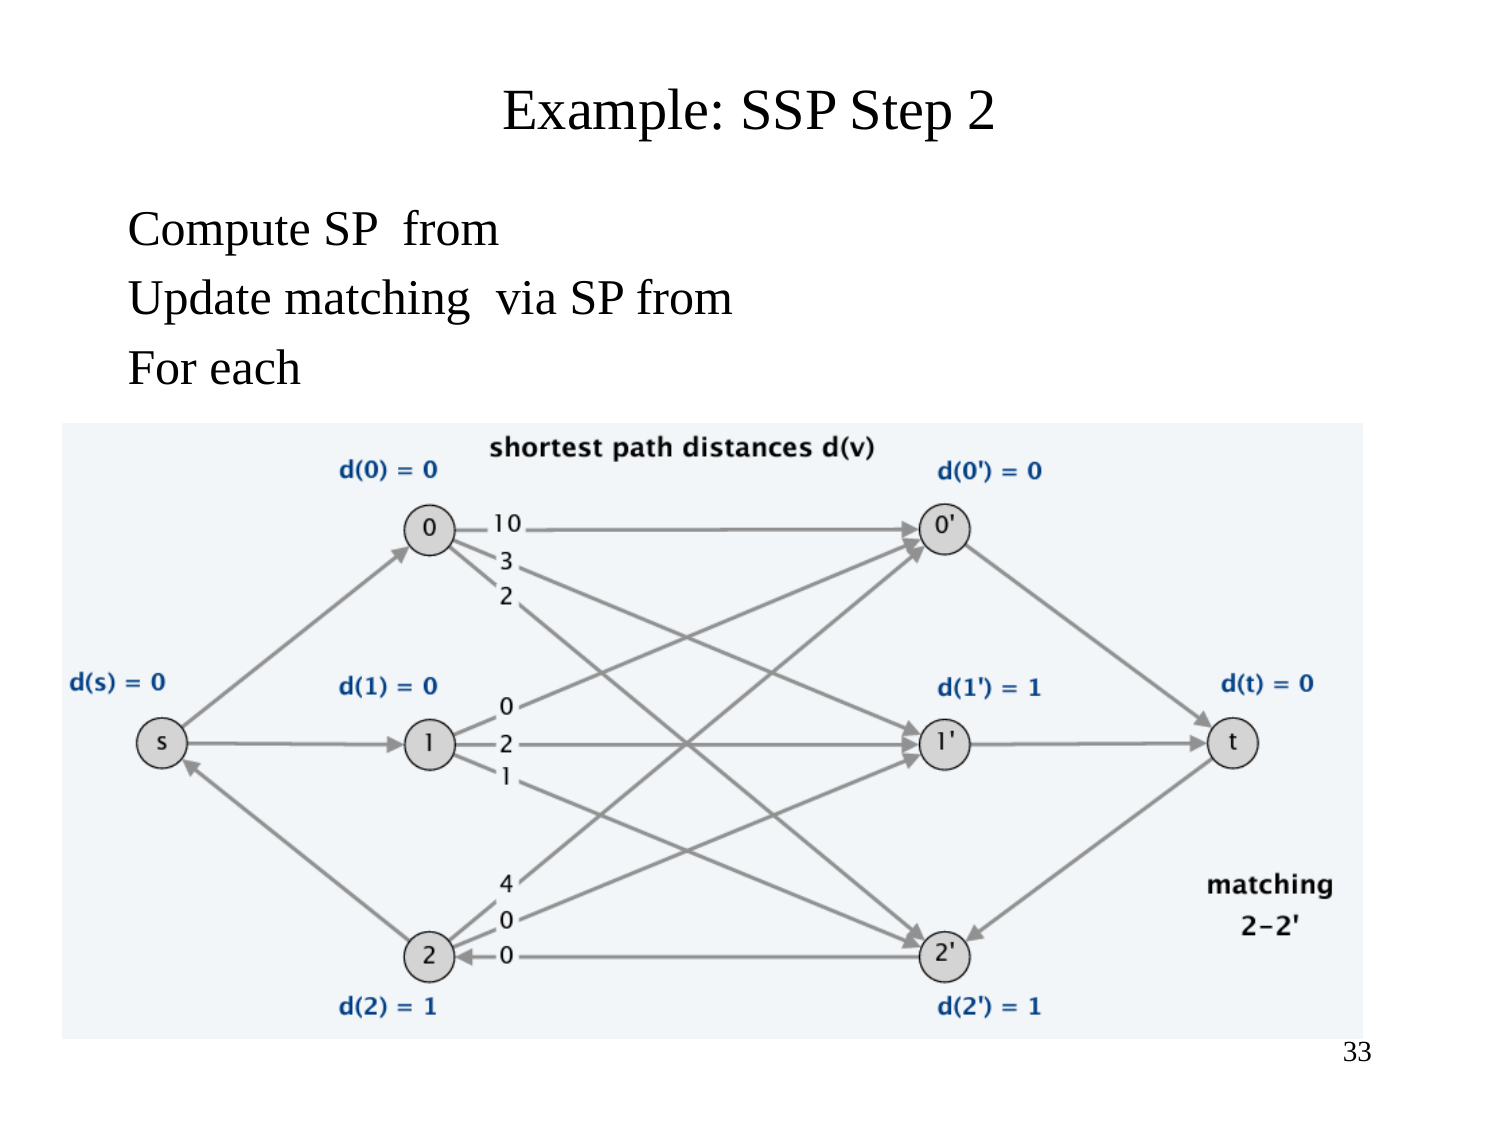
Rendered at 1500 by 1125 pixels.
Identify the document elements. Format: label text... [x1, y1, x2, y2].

picture [62, 422, 1363, 1039]
slide_number 33 [1074, 1025, 1388, 1100]
title Example: SSP Step 2 [112, 62, 1388, 150]
